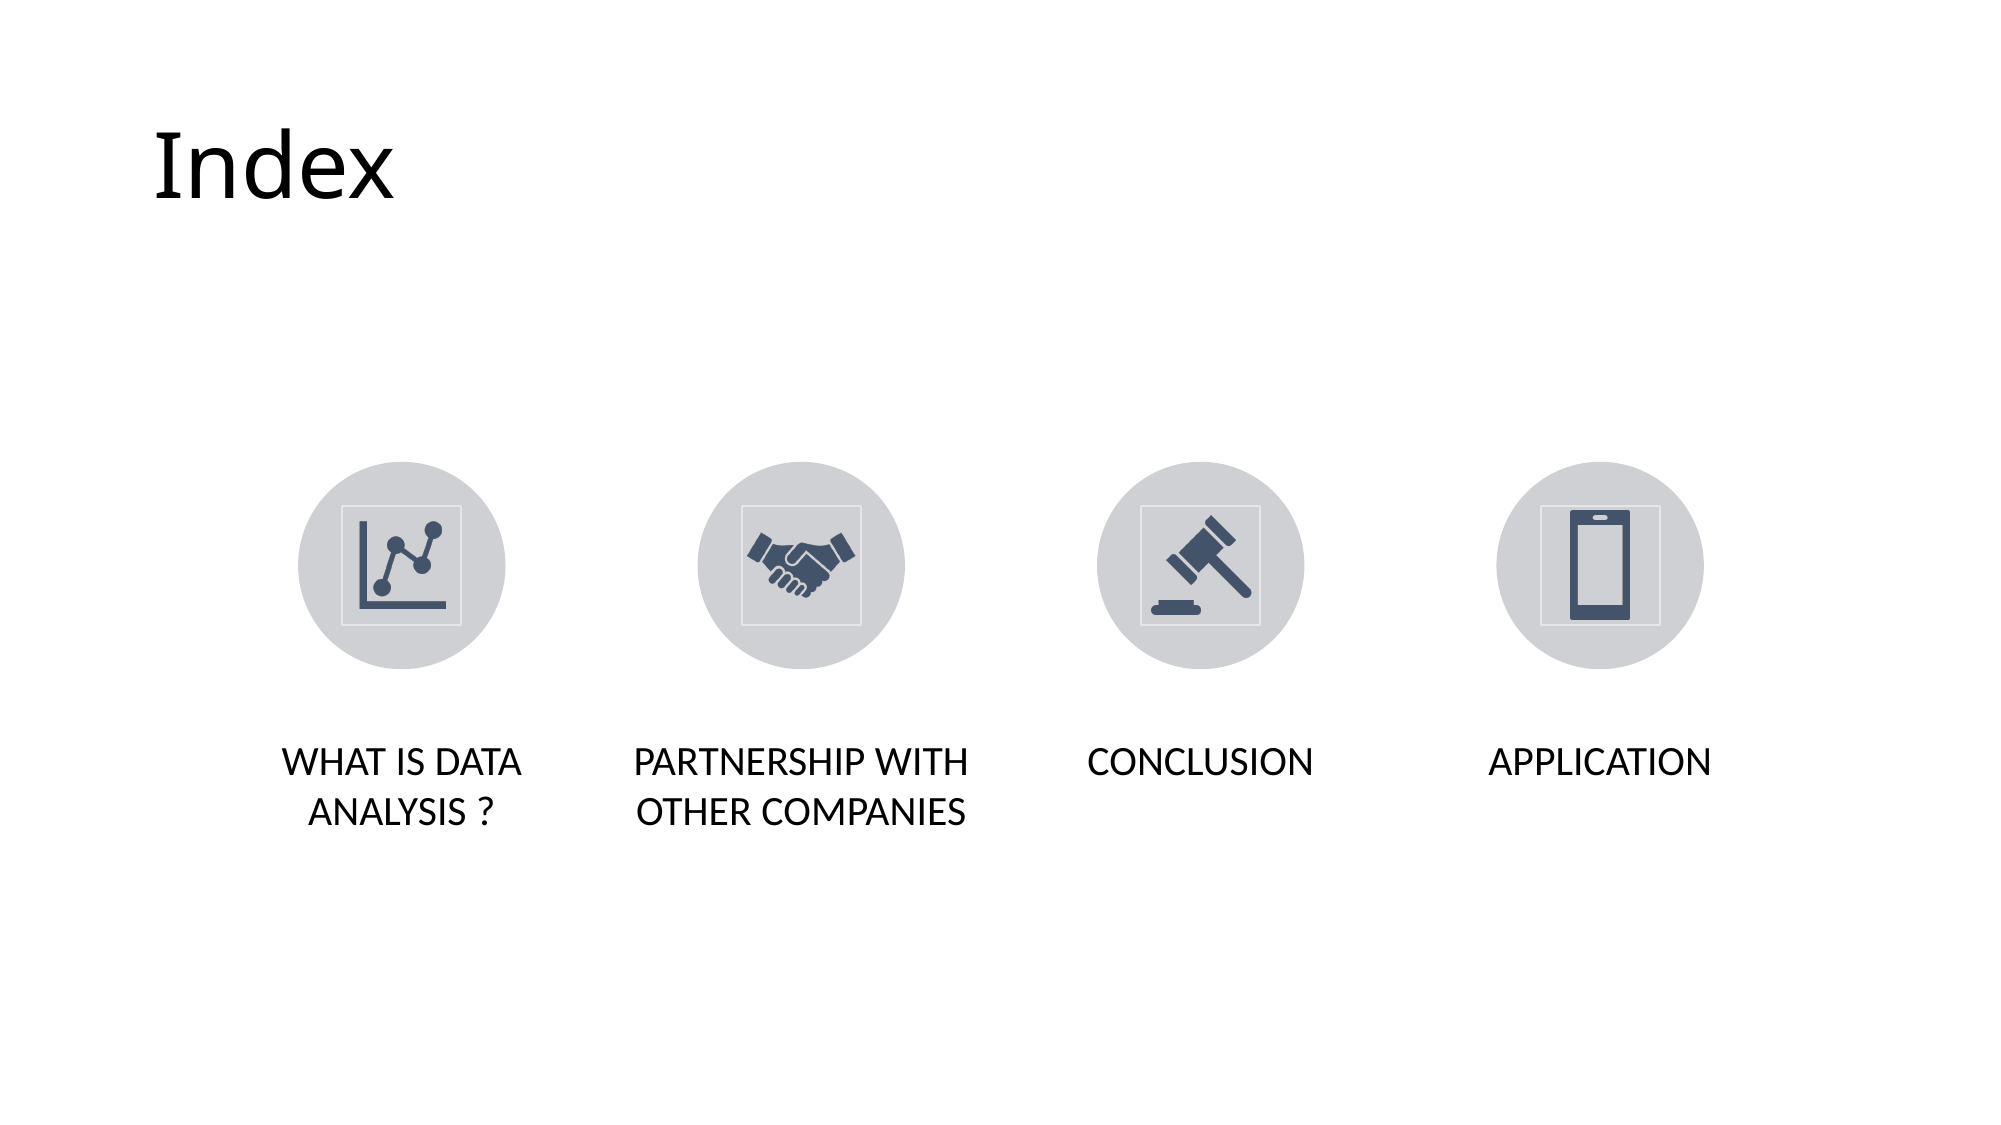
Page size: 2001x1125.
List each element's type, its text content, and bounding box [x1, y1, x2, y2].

title Index [138, 60, 1864, 278]
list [138, 299, 1864, 1014]
